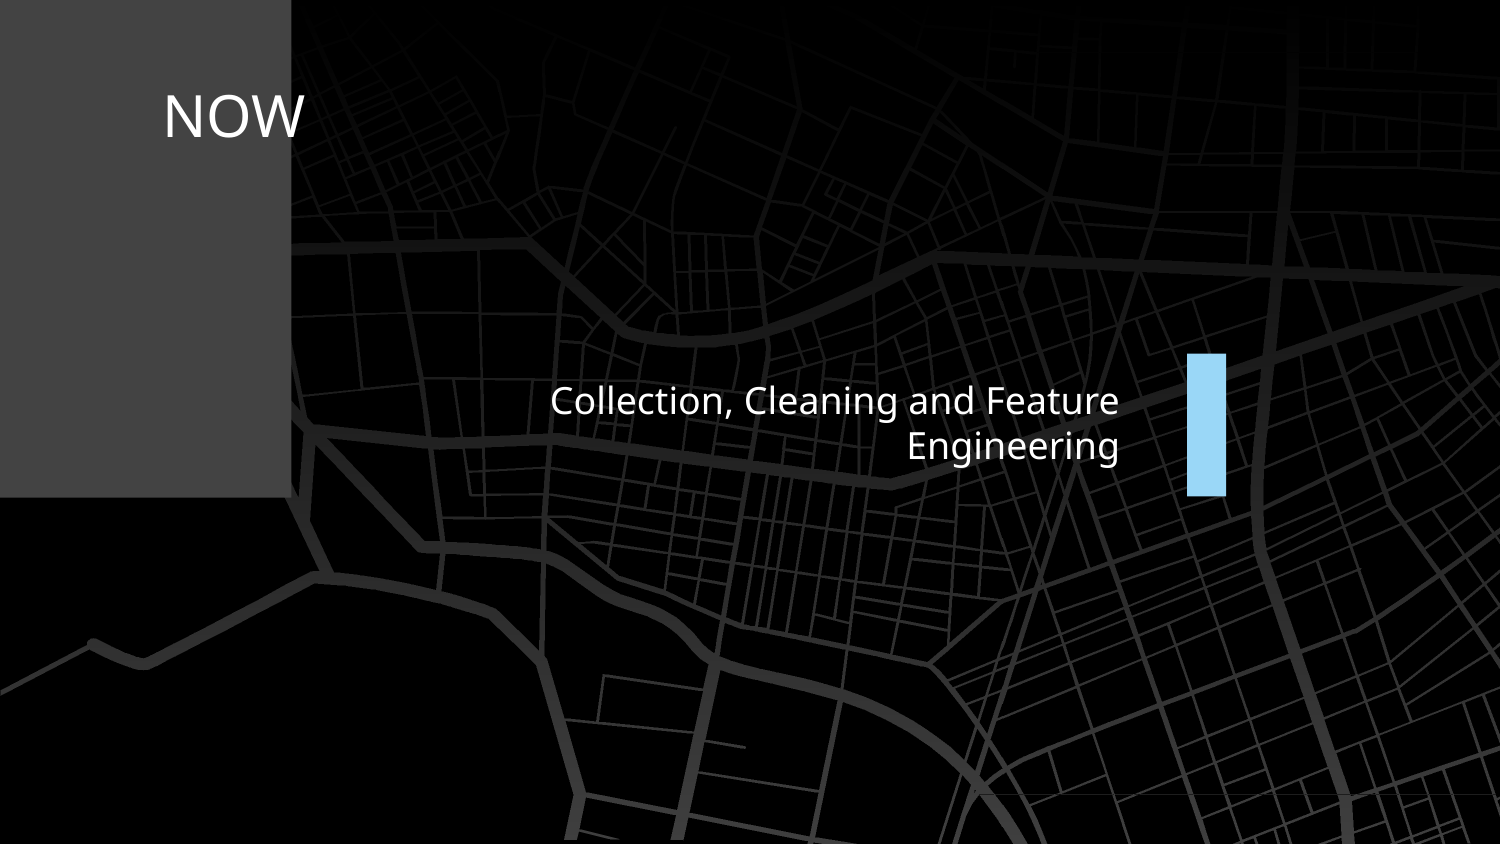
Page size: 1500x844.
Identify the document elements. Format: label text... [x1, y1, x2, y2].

title NOW [147, 72, 1401, 157]
subtitle Collection, Cleaning and Feature Engineering [366, 347, 1136, 497]
text_box [1187, 353, 1227, 497]
